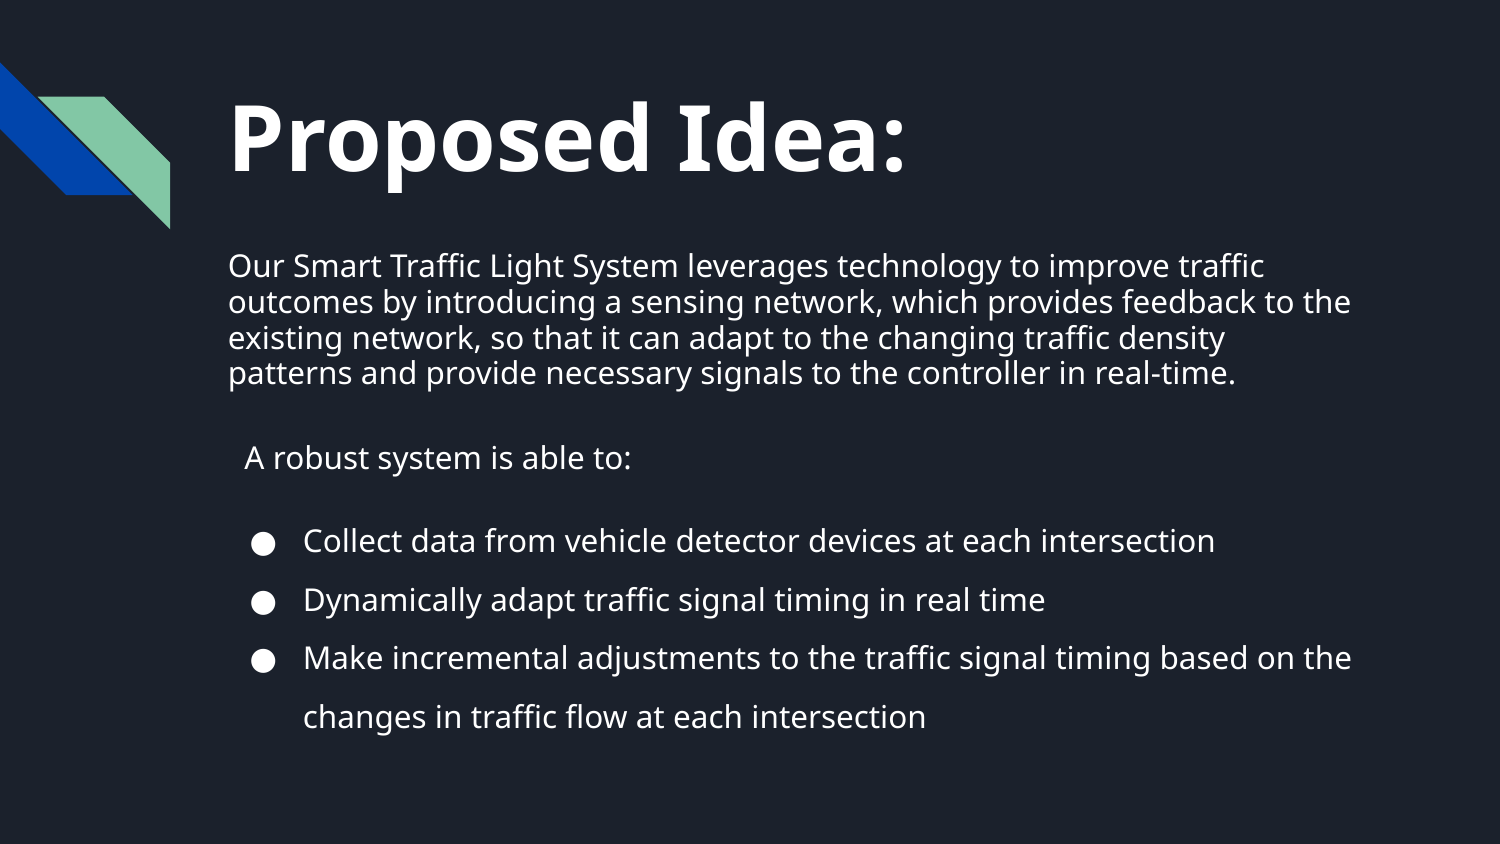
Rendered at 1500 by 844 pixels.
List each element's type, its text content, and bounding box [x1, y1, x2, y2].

list Our Smart Traffic Light System leverages technology to improve traffic outcomes by introducing a sensing network, which provides feedback to the existing network, so that it can adapt to the changing traffic density patterns and provide necessary signals to the controller in real-time. A robust system is able to: Collect data from vehicle detector devices at each intersection Dynamically adapt traffic signal timing in real time Make incremental adjustments to the traffic signal timing based on the changes in traffic flow at each intersection [212, 233, 1368, 712]
title Proposed Idea: [212, 64, 1368, 215]
